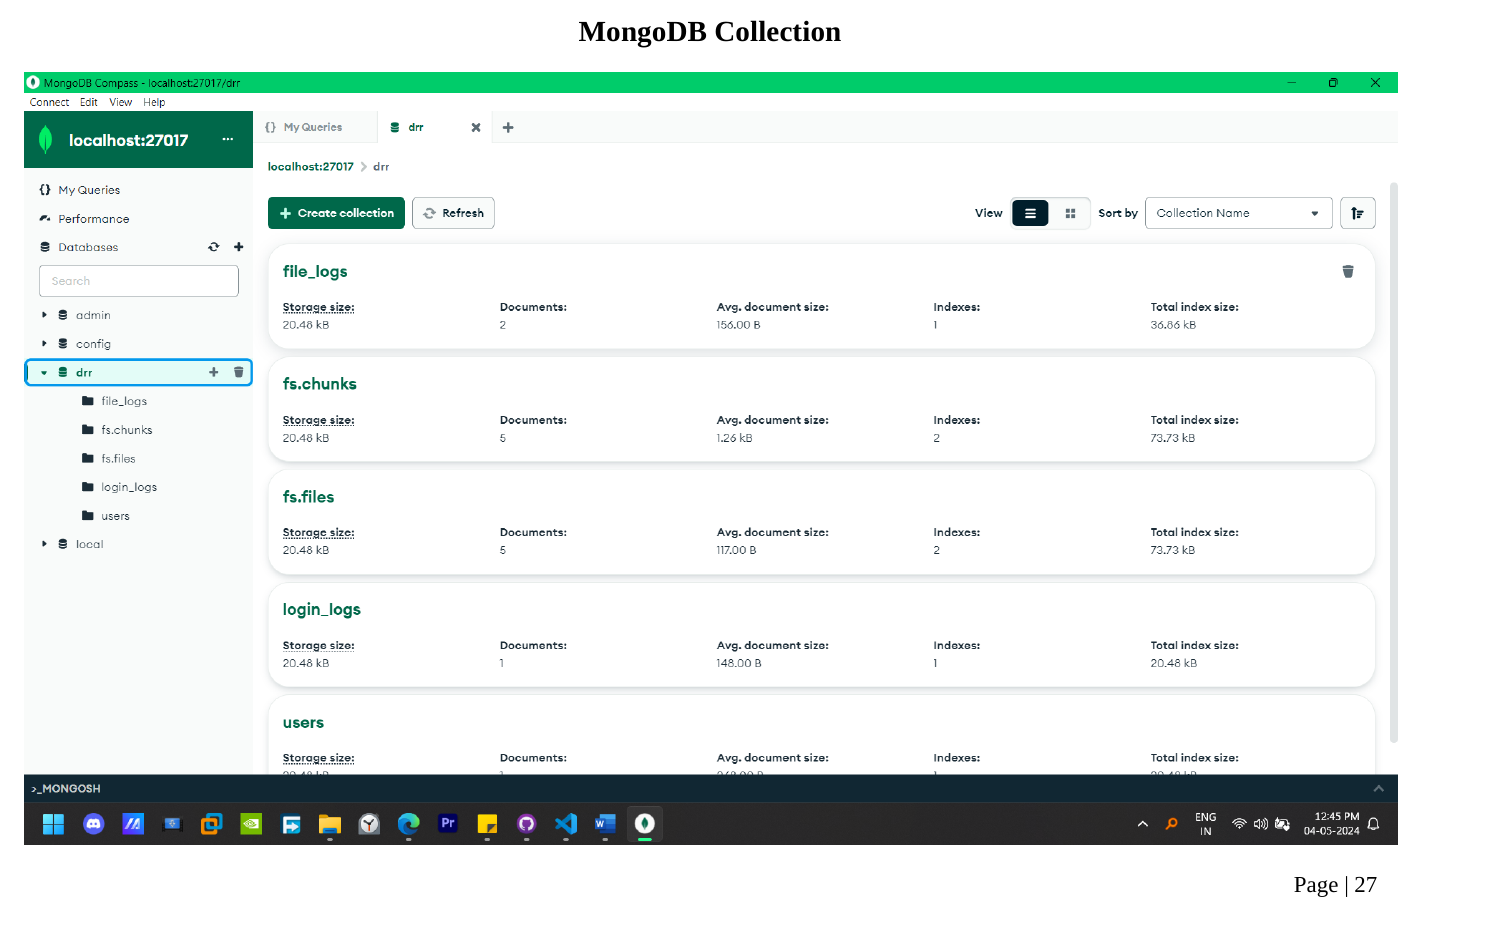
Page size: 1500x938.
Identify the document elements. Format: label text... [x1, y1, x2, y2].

text_box MongoDB Collection [576, 12, 899, 48]
picture [24, 72, 1398, 846]
text_box Page | 27 [1291, 870, 1401, 898]
